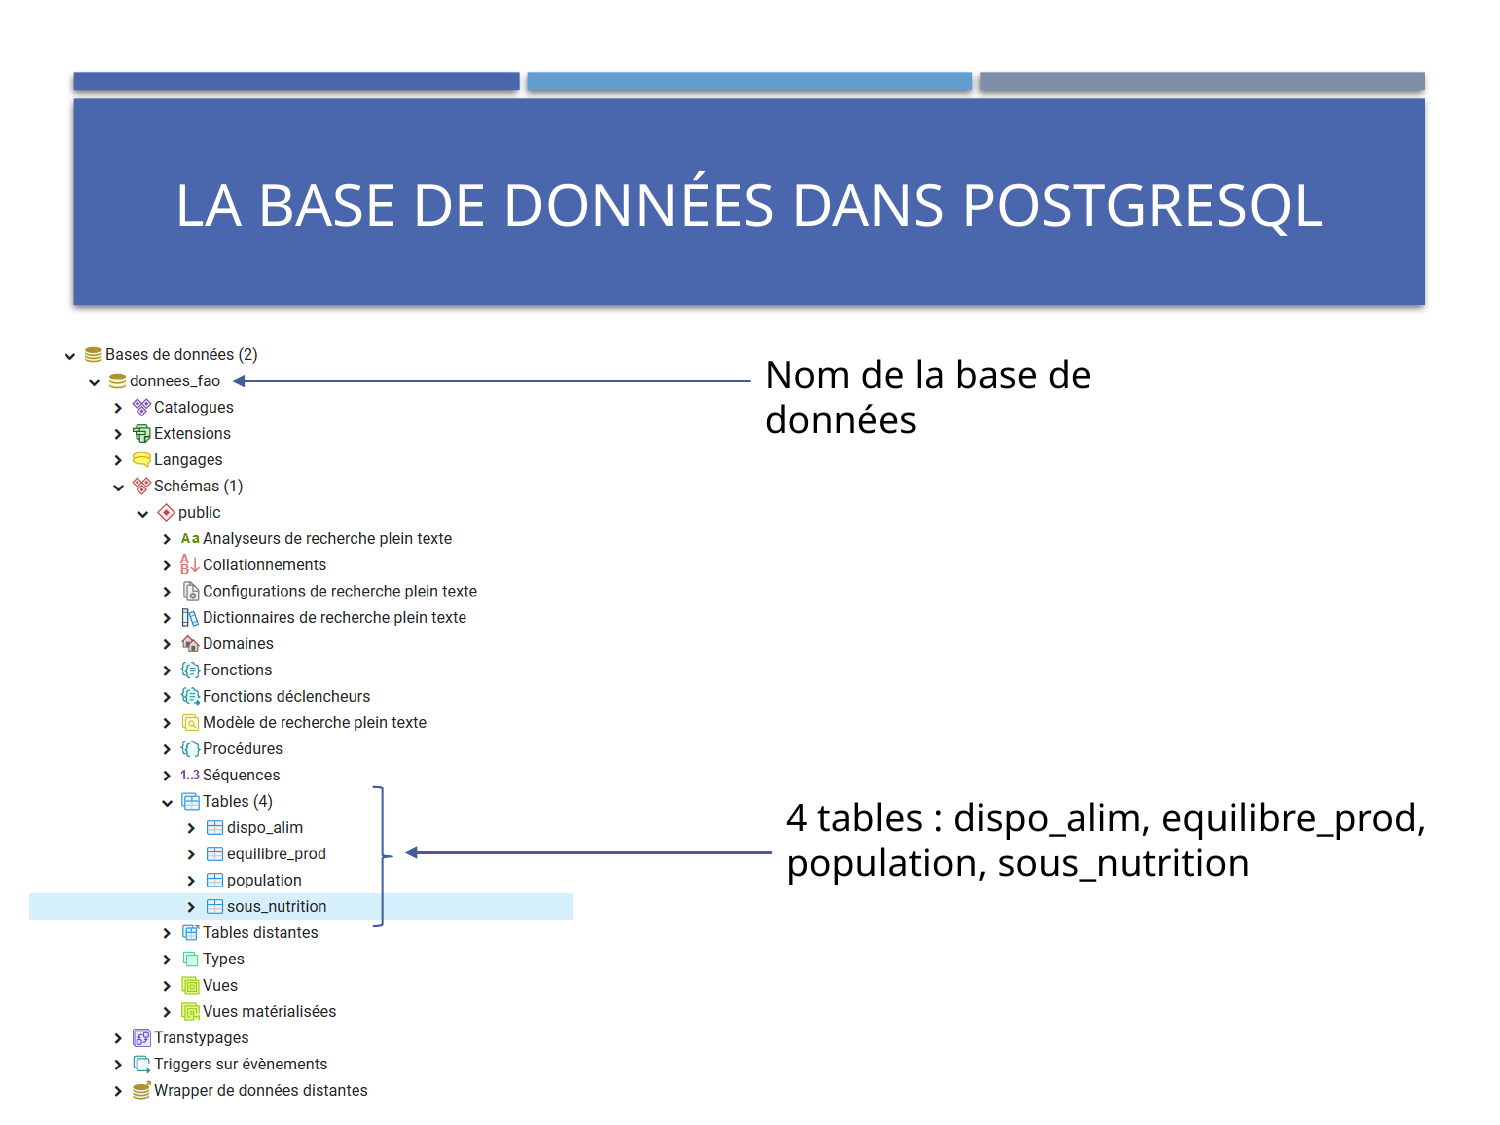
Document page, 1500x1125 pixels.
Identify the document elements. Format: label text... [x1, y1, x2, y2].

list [28, 343, 574, 1105]
text_box 4 tables : dispo_alim, equilibre_prod, population, sous_nutrition [771, 786, 1454, 892]
title La base de données dans PostgreSQL [94, 153, 1406, 247]
text_box Nom de la base de données [749, 343, 1246, 449]
